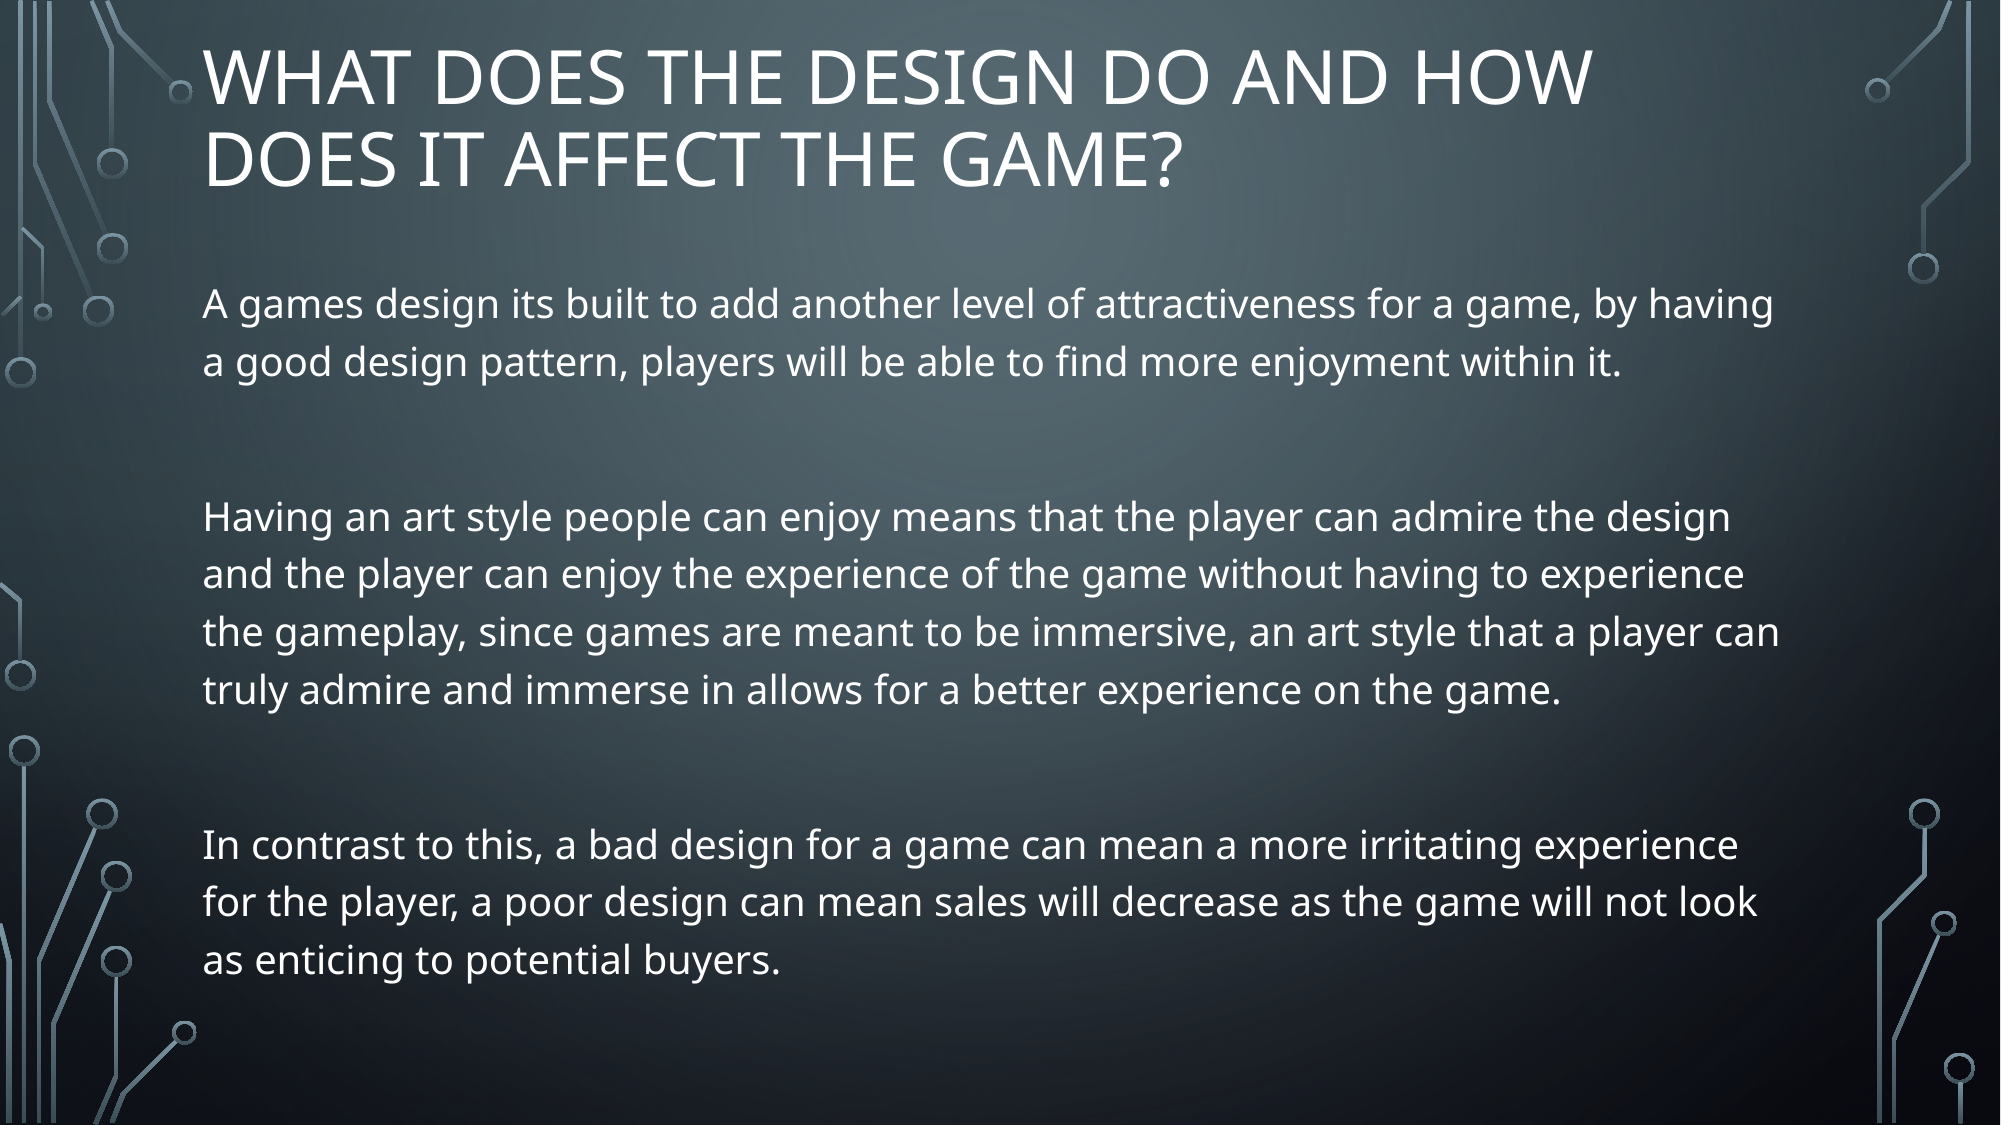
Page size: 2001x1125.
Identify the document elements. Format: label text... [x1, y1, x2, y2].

list A games design its built to add another level of attractiveness for a game, by having a good design pattern, players will be able to find more enjoyment within it. Having an art style people can enjoy means that the player can admire the design and the player can enjoy the experience of the game without having to experience the gameplay, since games are meant to be immersive, an art style that a player can truly admire and immerse in allows for a better experience on the game. In contrast to this, a bad design for a game can mean a more irritating experience for the player, a poor design can mean sales will decrease as the game will not look as enticing to potential buyers. [187, 193, 1813, 1079]
title What does The design do and how does it affect the game? [187, 0, 1813, 193]
